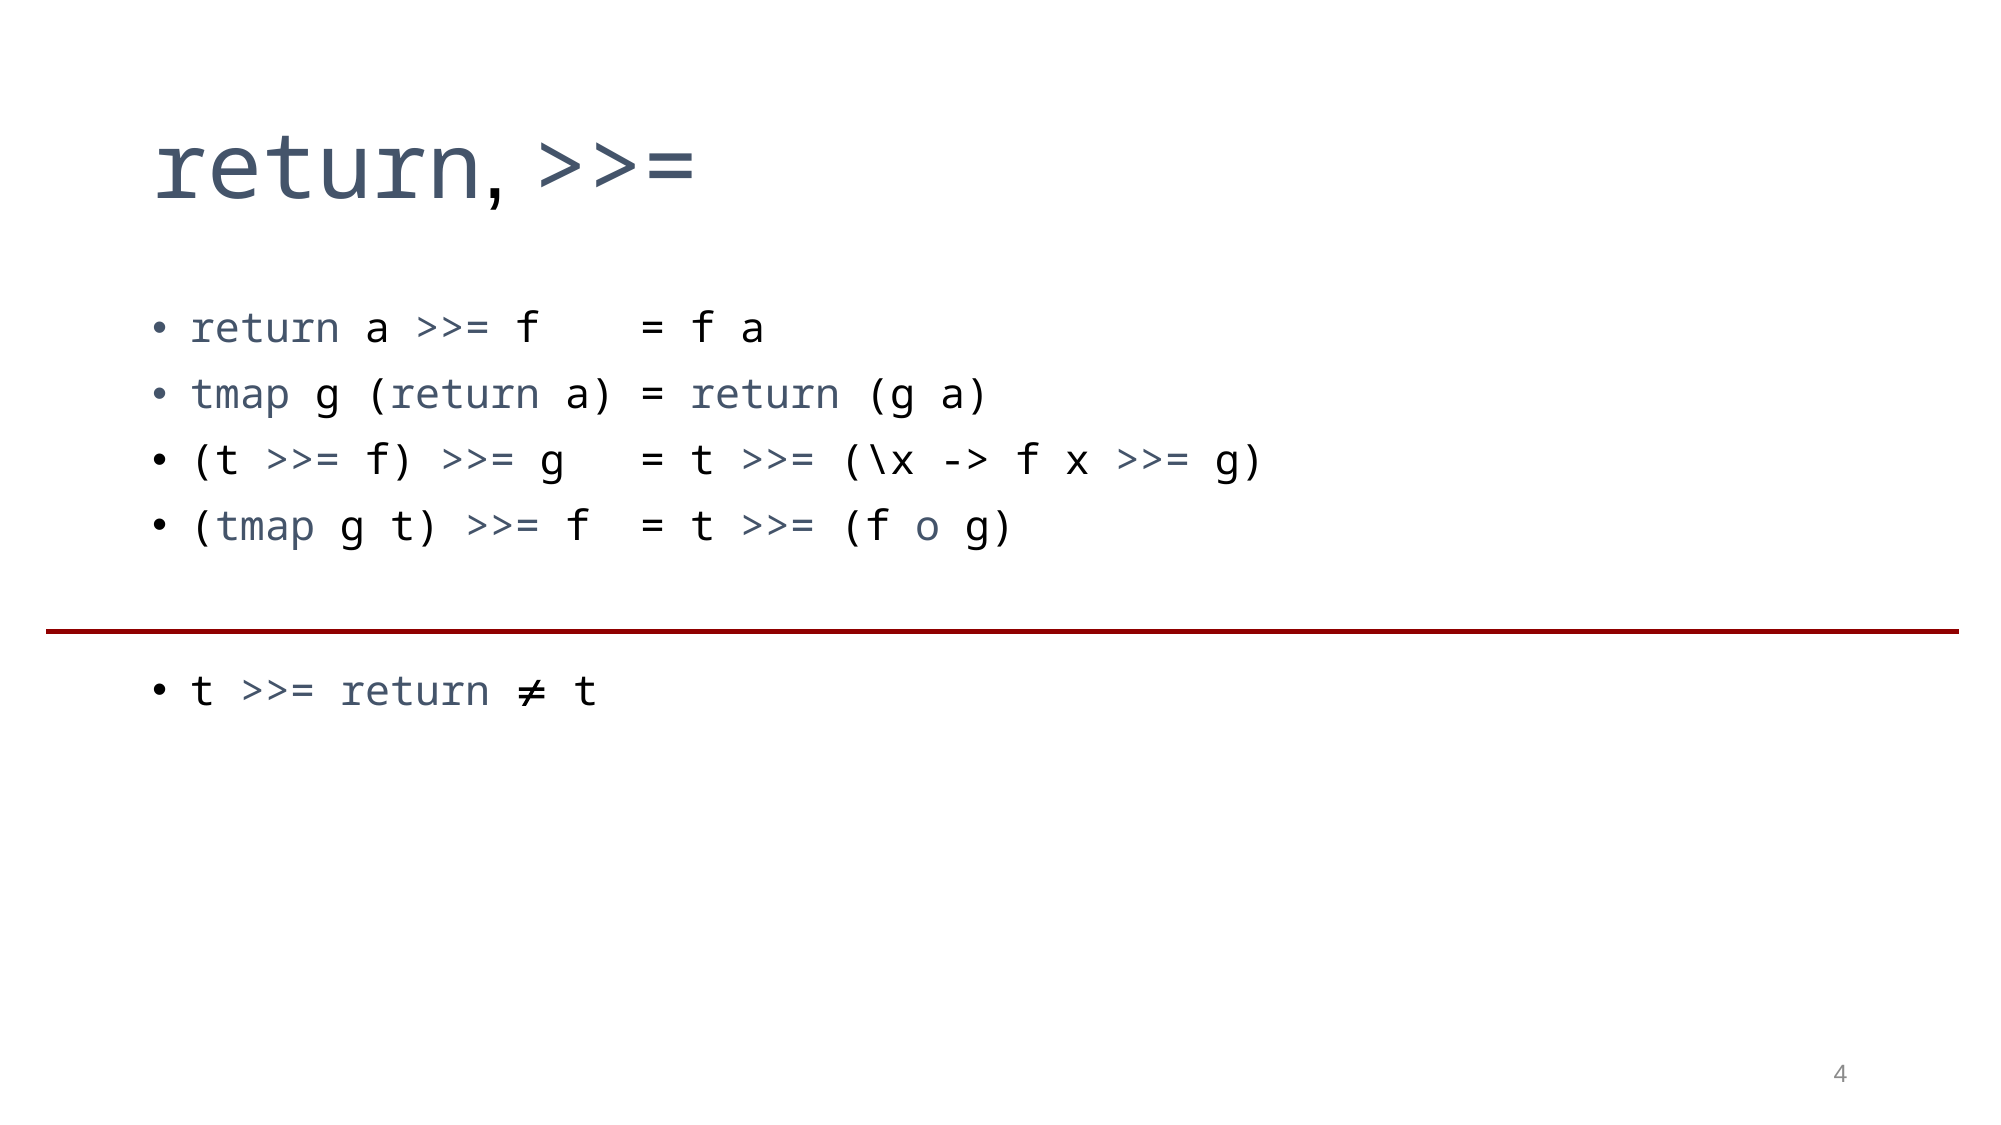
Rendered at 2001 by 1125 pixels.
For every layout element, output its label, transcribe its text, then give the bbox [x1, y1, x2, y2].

slide_number 4 [1412, 1042, 1863, 1103]
title return, >>= [137, 59, 1863, 278]
list return a >>= f = f a tmap g (return a) = return (g a) (t >>= f) >>= g = t >>= (\x -> f x >>= g) (tmap g t) >>= f = t >>= (f o g) [137, 299, 1863, 599]
text_box t >>= return  t [137, 661, 1863, 821]
